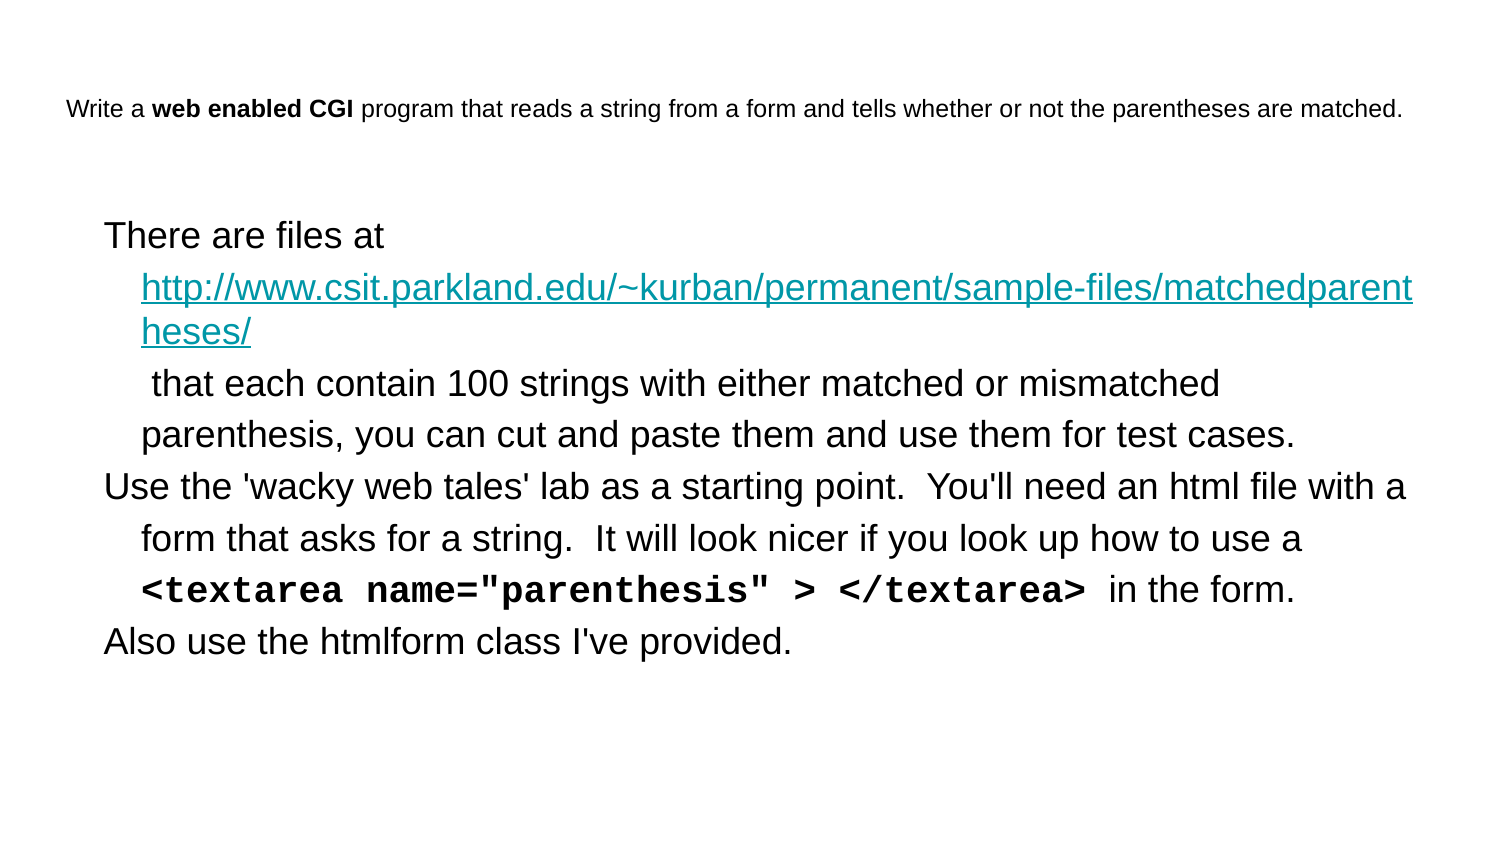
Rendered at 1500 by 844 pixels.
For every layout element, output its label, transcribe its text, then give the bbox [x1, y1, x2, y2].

list There are files at http://www.csit.parkland.edu/~kurban/permanent/sample-files/matchedparentheses/ that each contain 100 strings with either matched or mismatched parenthesis, you can cut and paste them and use them for test cases. Use the 'wacky web tales' lab as a starting point. You'll need an html file with a form that asks for a string. It will look nicer if you look up how to use a <textarea name="parenthesis" > </textarea> in the form. Also use the htmlform class I've provided. [51, 189, 1449, 750]
title Write a web enabled CGI program that reads a string from a form and tells whether or not the parentheses are matched. [51, 72, 1449, 167]
